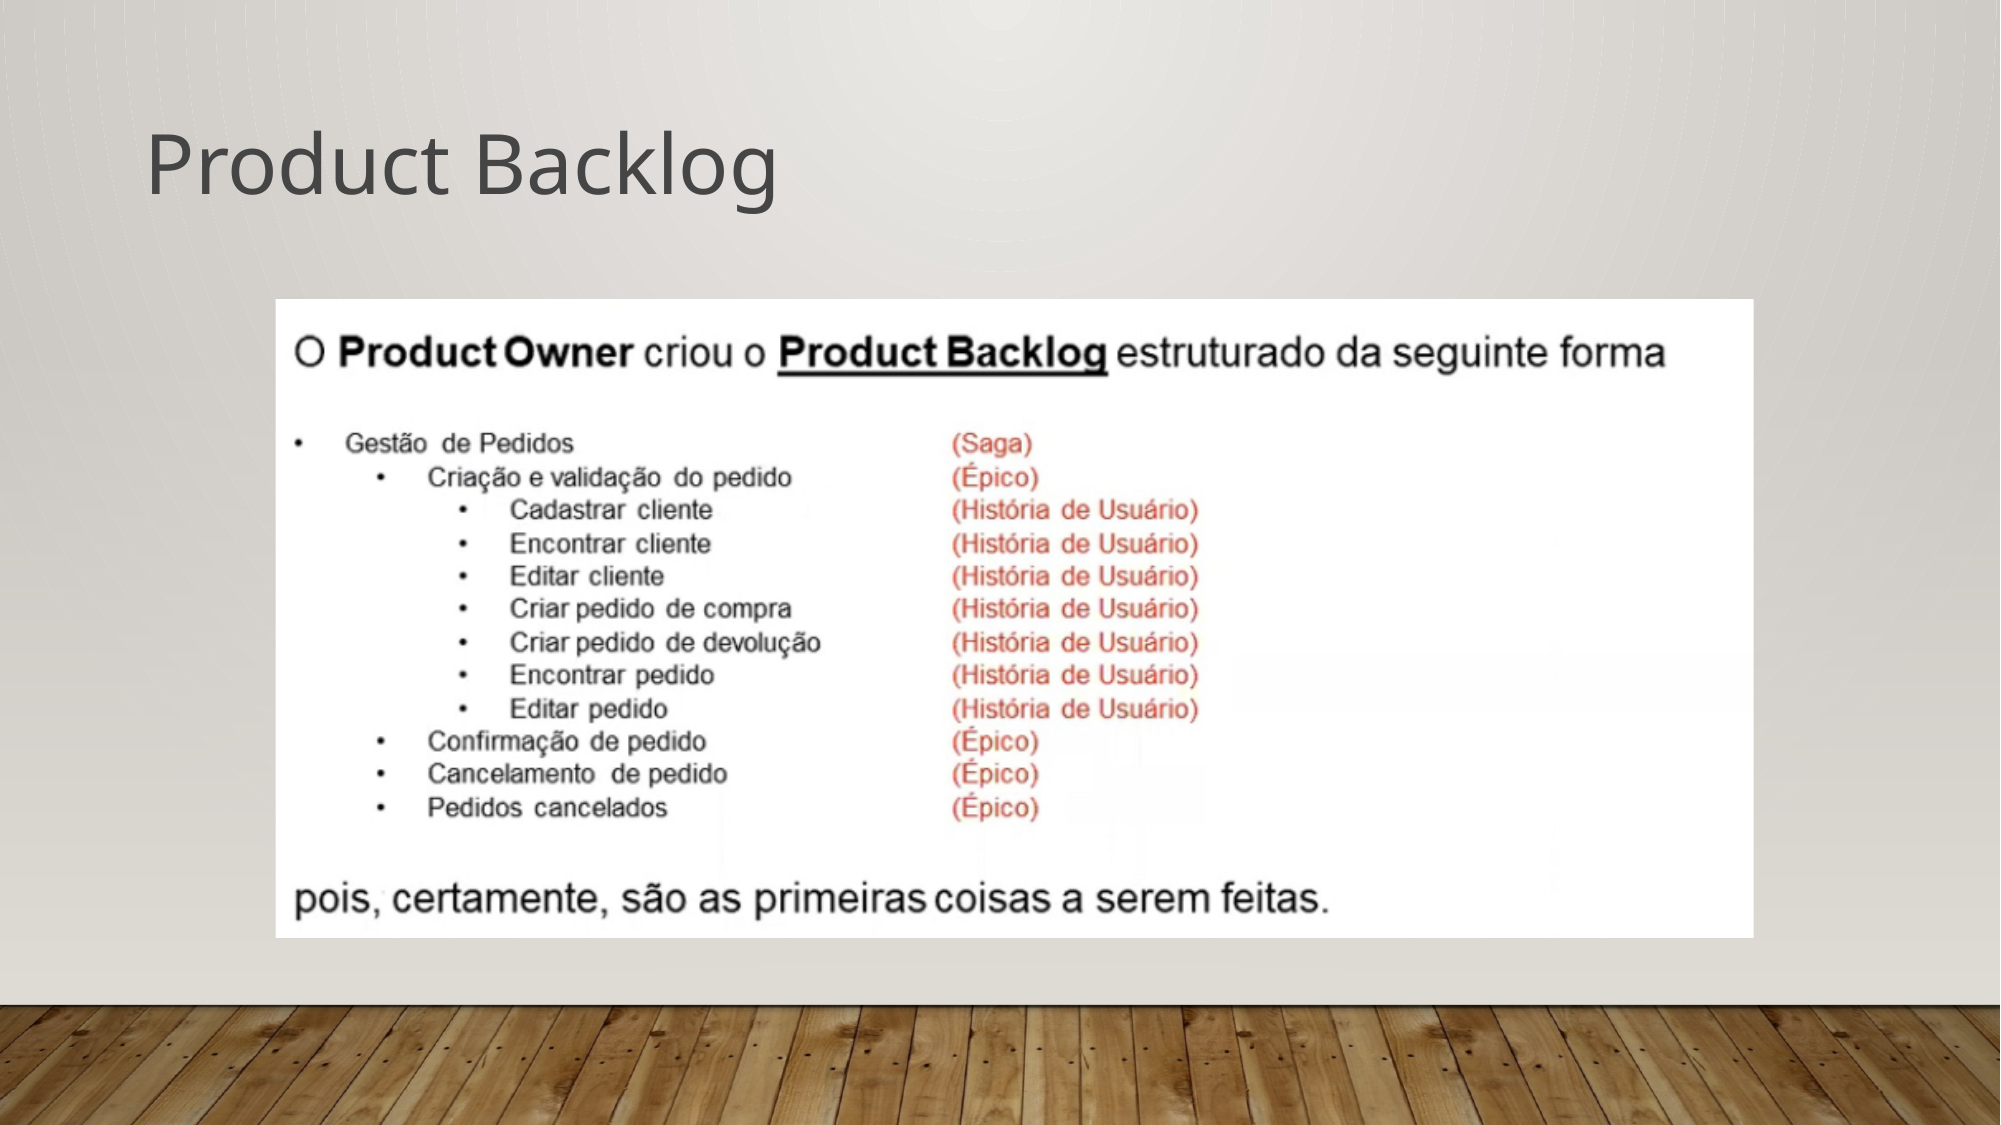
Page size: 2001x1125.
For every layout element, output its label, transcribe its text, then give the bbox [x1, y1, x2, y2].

title Product Backlog [144, 73, 1495, 249]
picture [275, 299, 1754, 938]
picture [0, 1005, 2000, 1125]
